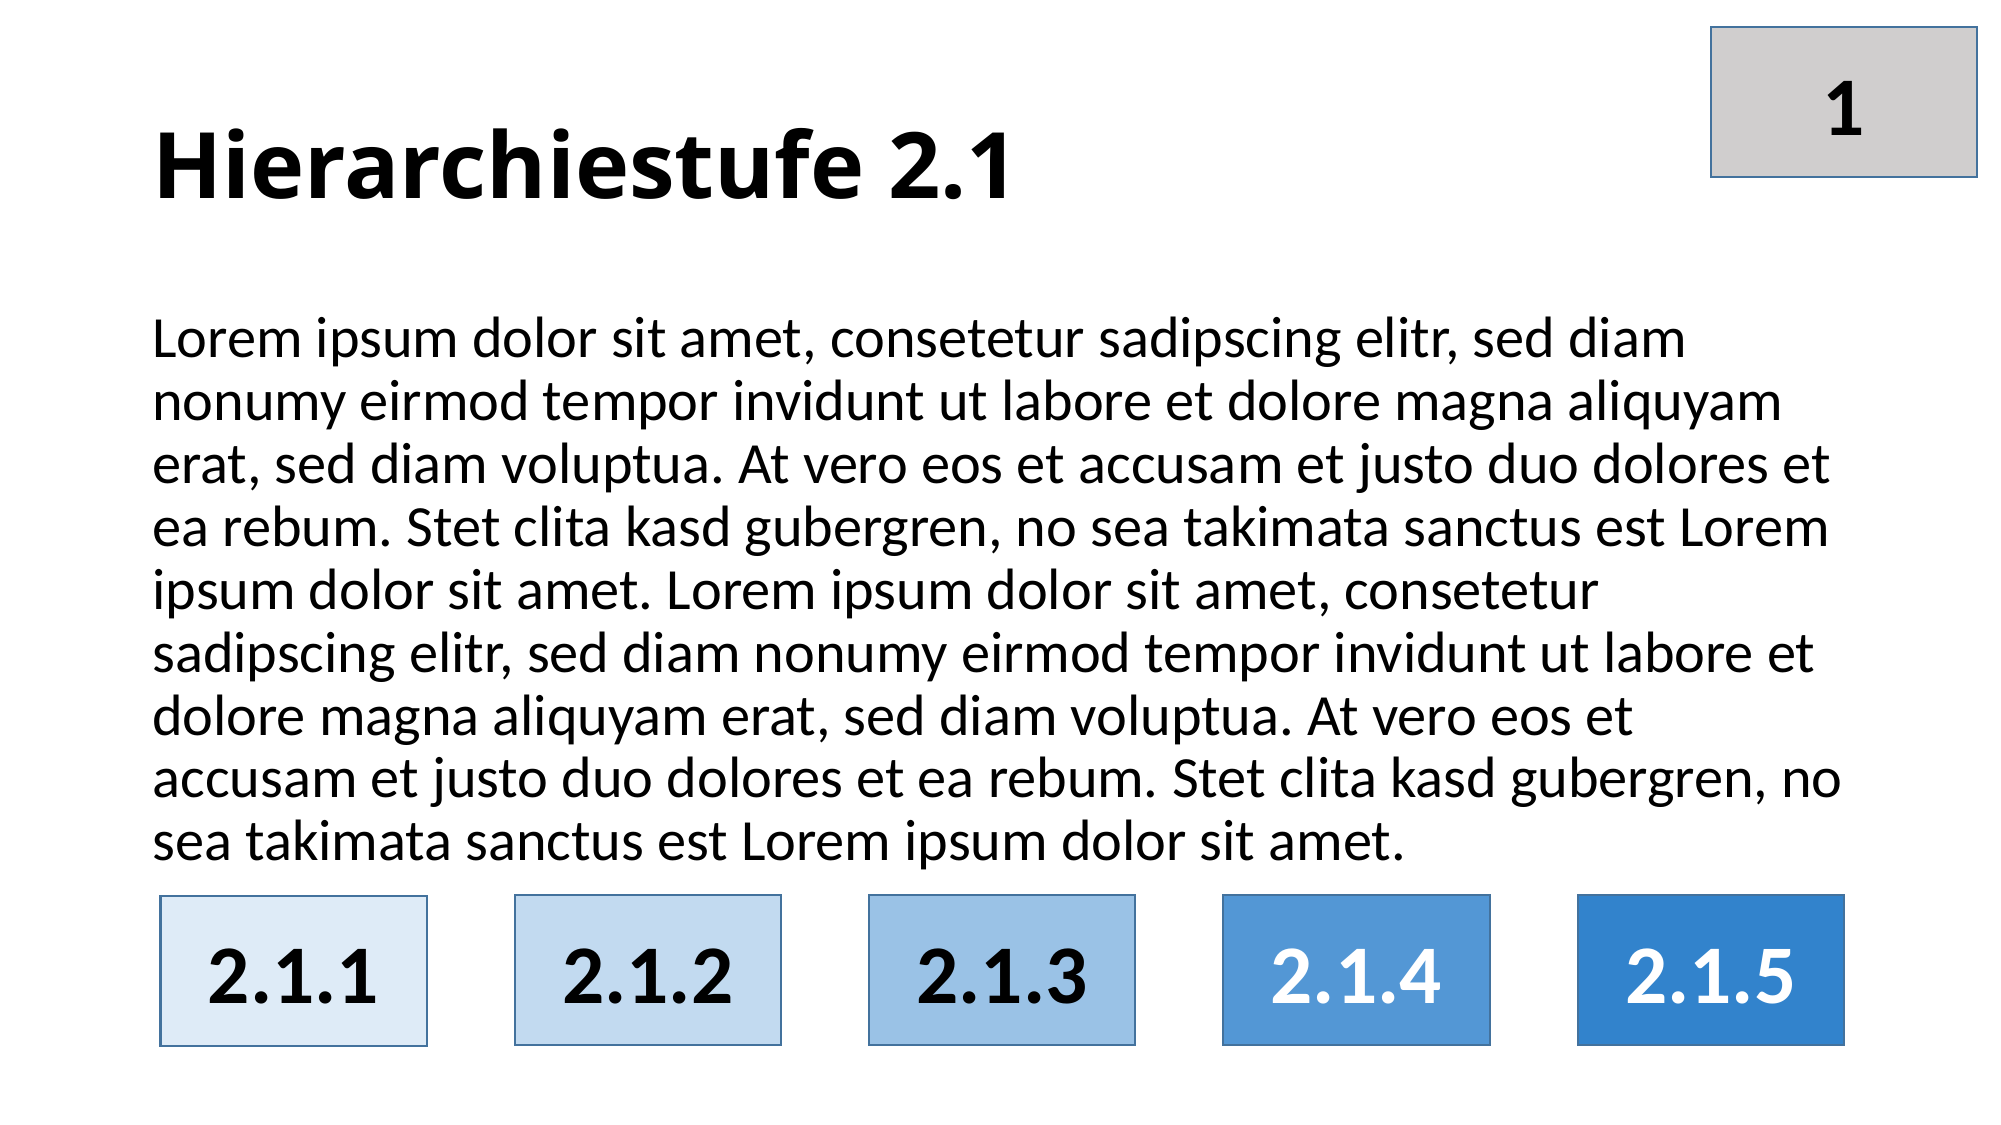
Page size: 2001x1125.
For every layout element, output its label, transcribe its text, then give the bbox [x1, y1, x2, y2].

text_box 2.1.1 [159, 895, 428, 1047]
text_box 1 [1710, 26, 1978, 178]
text_box 2.1.4 [1222, 894, 1491, 1046]
title Hierarchiestufe 2.1 [137, 59, 1863, 278]
text_box 2.1.2 [514, 894, 782, 1046]
text_box 2.1.3 [868, 894, 1136, 1046]
list Lorem ipsum dolor sit amet, consetetur sadipscing elitr, sed diam nonumy eirmod tempor invidunt ut labore et dolore magna aliquyam erat, sed diam voluptua. At vero eos et accusam et justo duo dolores et ea rebum. Stet clita kasd gubergren, no sea takimata sanctus est Lorem ipsum dolor sit amet. Lorem ipsum dolor sit amet, consetetur sadipscing elitr, sed diam nonumy eirmod tempor invidunt ut labore et dolore magna aliquyam erat, sed diam voluptua. At vero eos et accusam et justo duo dolores et ea rebum. Stet clita kasd gubergren, no sea takimata sanctus est Lorem ipsum dolor sit amet. [137, 299, 1863, 1014]
text_box 2.1.5 [1577, 894, 1845, 1046]
